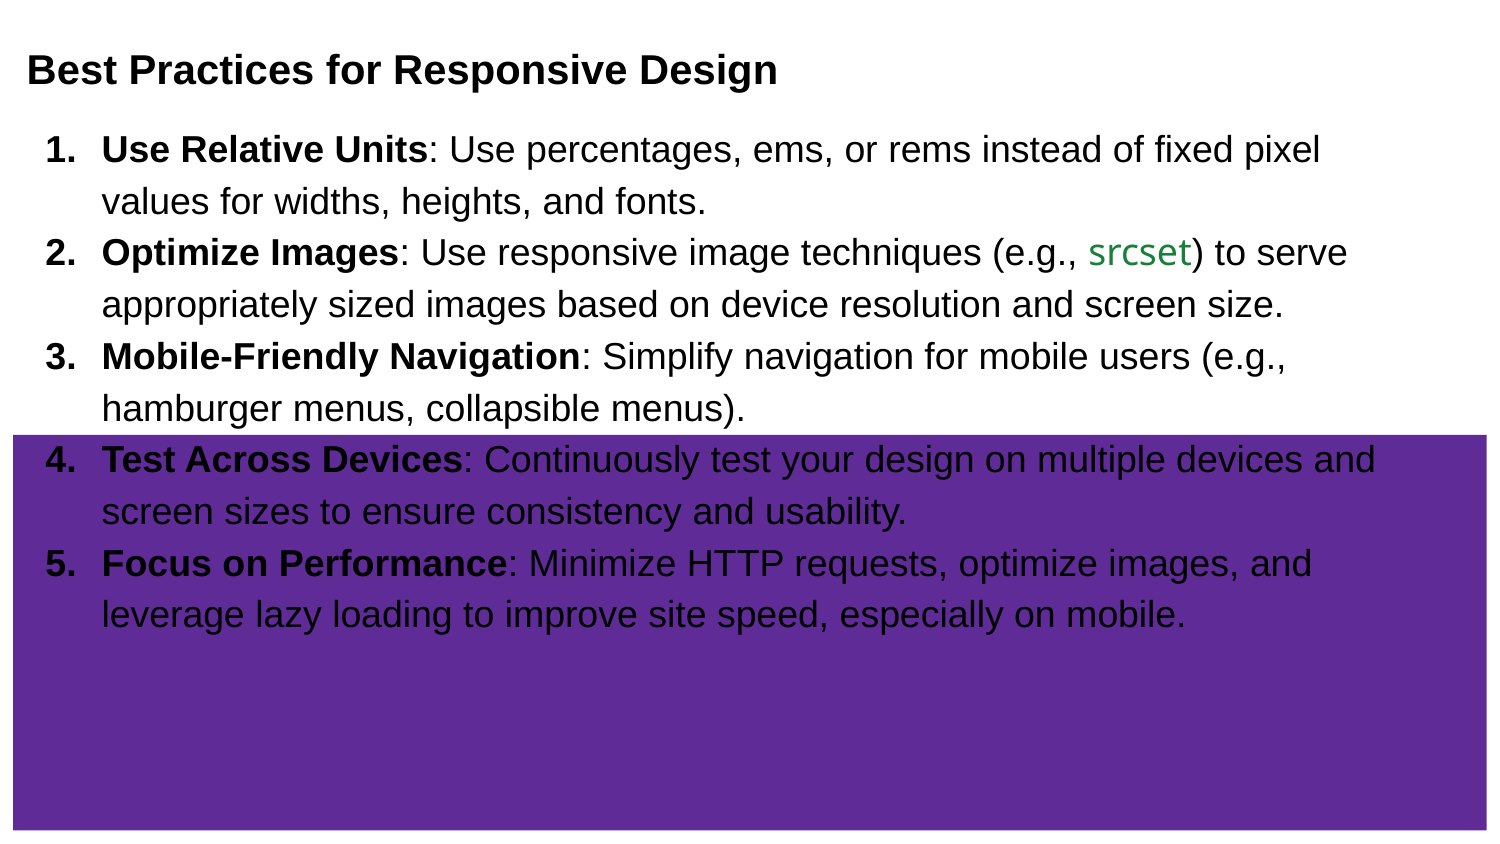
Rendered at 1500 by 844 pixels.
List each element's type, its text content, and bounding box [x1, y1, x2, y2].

subtitle Best Practices for Responsive Design Use Relative Units: Use percentages, ems, or rems instead of fixed pixel values for widths, heights, and fonts. Optimize Images: Use responsive image techniques (e.g., srcset) to serve appropriately sized images based on device resolution and screen size. Mobile-Friendly Navigation: Simplify navigation for mobile users (e.g., hamburger menus, collapsible menus). Test Across Devices: Continuously test your design on multiple devices and screen sizes to ensure consistency and usability. Focus on Performance: Minimize HTTP requests, optimize images, and leverage lazy loading to improve site speed, especially on mobile. [11, 20, 1423, 720]
